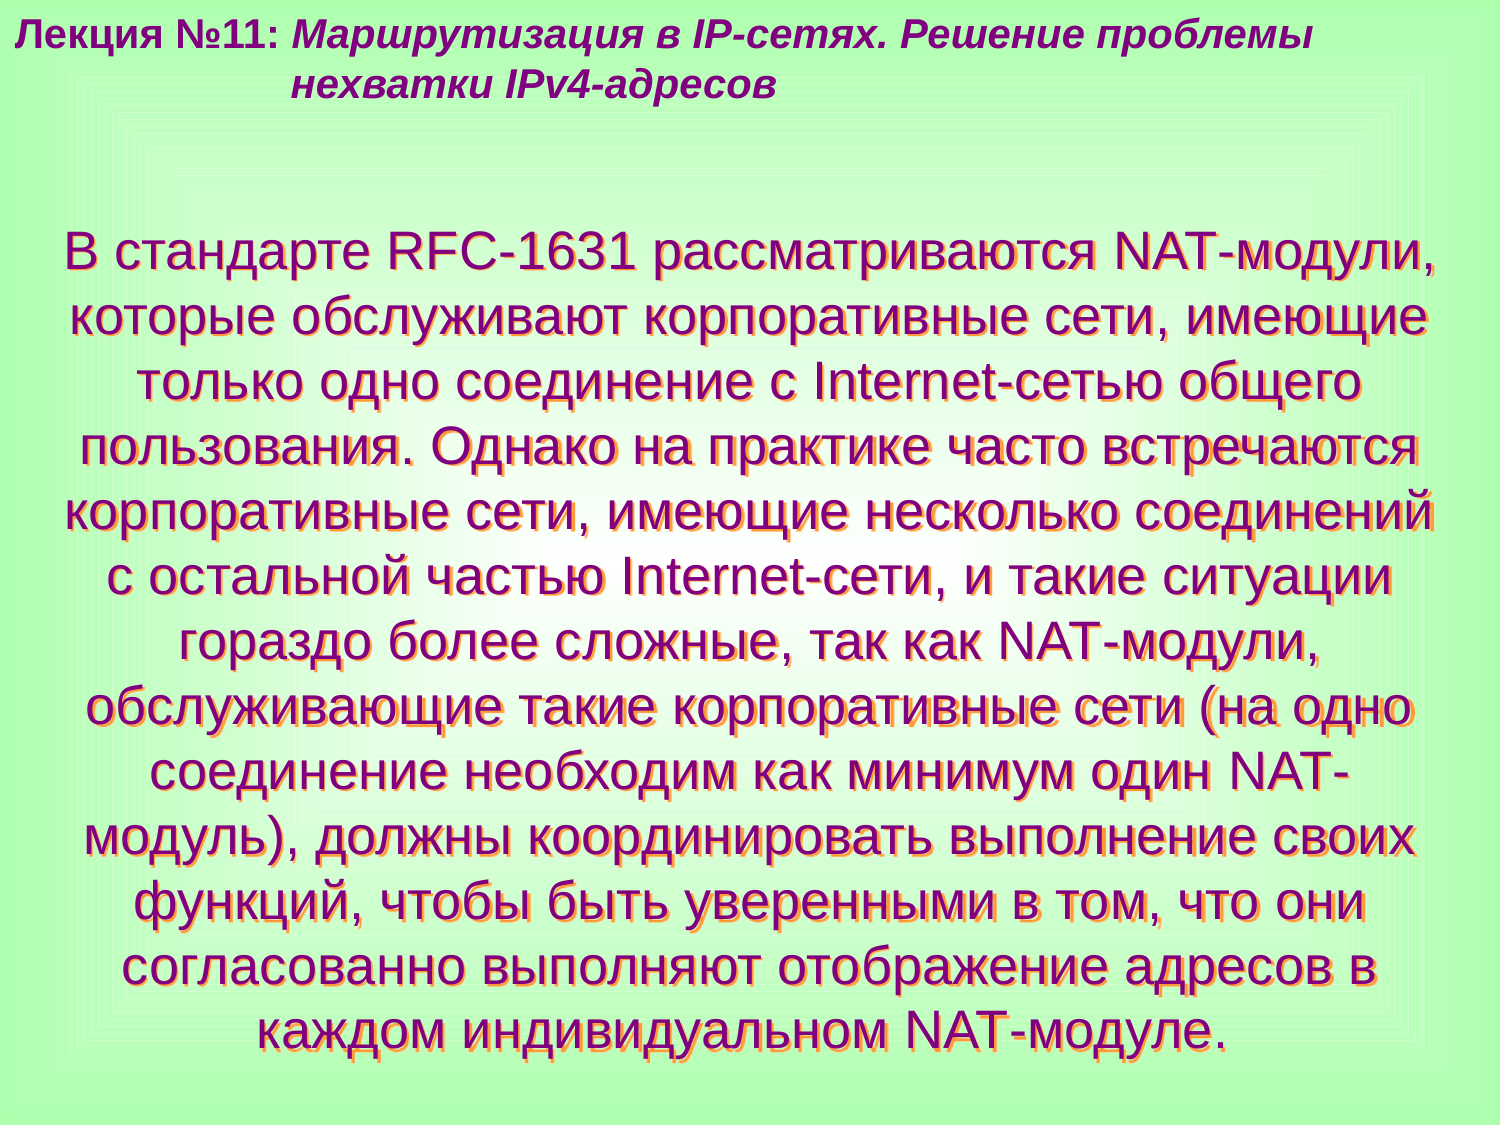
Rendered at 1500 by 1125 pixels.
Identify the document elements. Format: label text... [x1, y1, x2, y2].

text_box В стандарте RFC-1631 рассматриваются NAT-модули, которые обслуживают корпоративные сети, имеющие только одно соединение с Internet-сетью общего пользования. Однако на практике часто встречаются корпоративные сети, имеющие несколько соединений с остальной частью Internet-сети, и такие ситуации гораздо более сложные, так как NAT-модули, обслуживающие такие корпоративные сети (на одно соединение необходим как минимум один NAT-модуль), должны координировать выполнение своих функций, чтобы быть уверенными в том, что они согласованно выполняют отображение адресов в каждом индивидуальном NAT-модуле. [41, 207, 1459, 1068]
text_box Лекция №11: Маршрутизация в IP-сетях. Решение проблемы нехватки IPv4-адресов [0, 0, 1355, 115]
